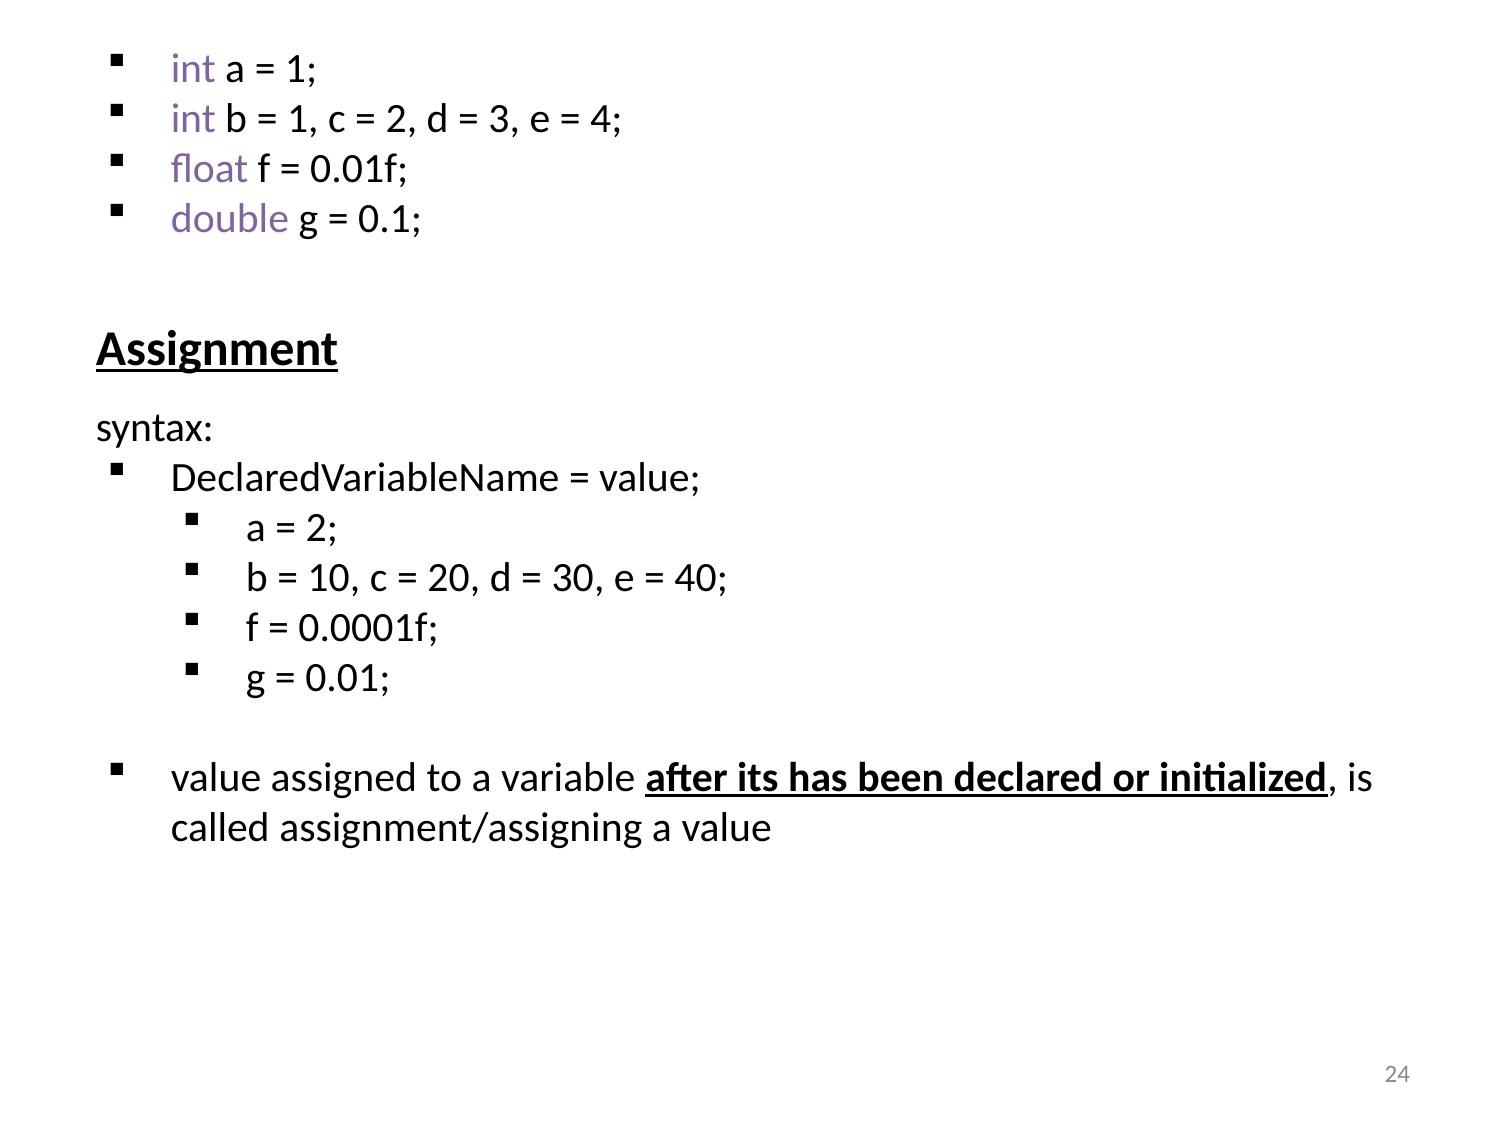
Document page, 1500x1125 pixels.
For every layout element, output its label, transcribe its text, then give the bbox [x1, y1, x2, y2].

slide_number 24 [1074, 1042, 1425, 1103]
text_box syntax: DeclaredVariableName = value; a = 2; b = 10, c = 20, d = 30, e = 40; f = 0.0001f; g = 0.01; value assigned to a variable after its has been declared or initialized, is called assignment/assigning a value [80, 391, 1449, 892]
text_box Assignment [80, 308, 1449, 391]
text_box int a = 1; int b = 1, c = 2, d = 3, e = 4; float f = 0.01f; double g = 0.1; [80, 33, 1449, 270]
